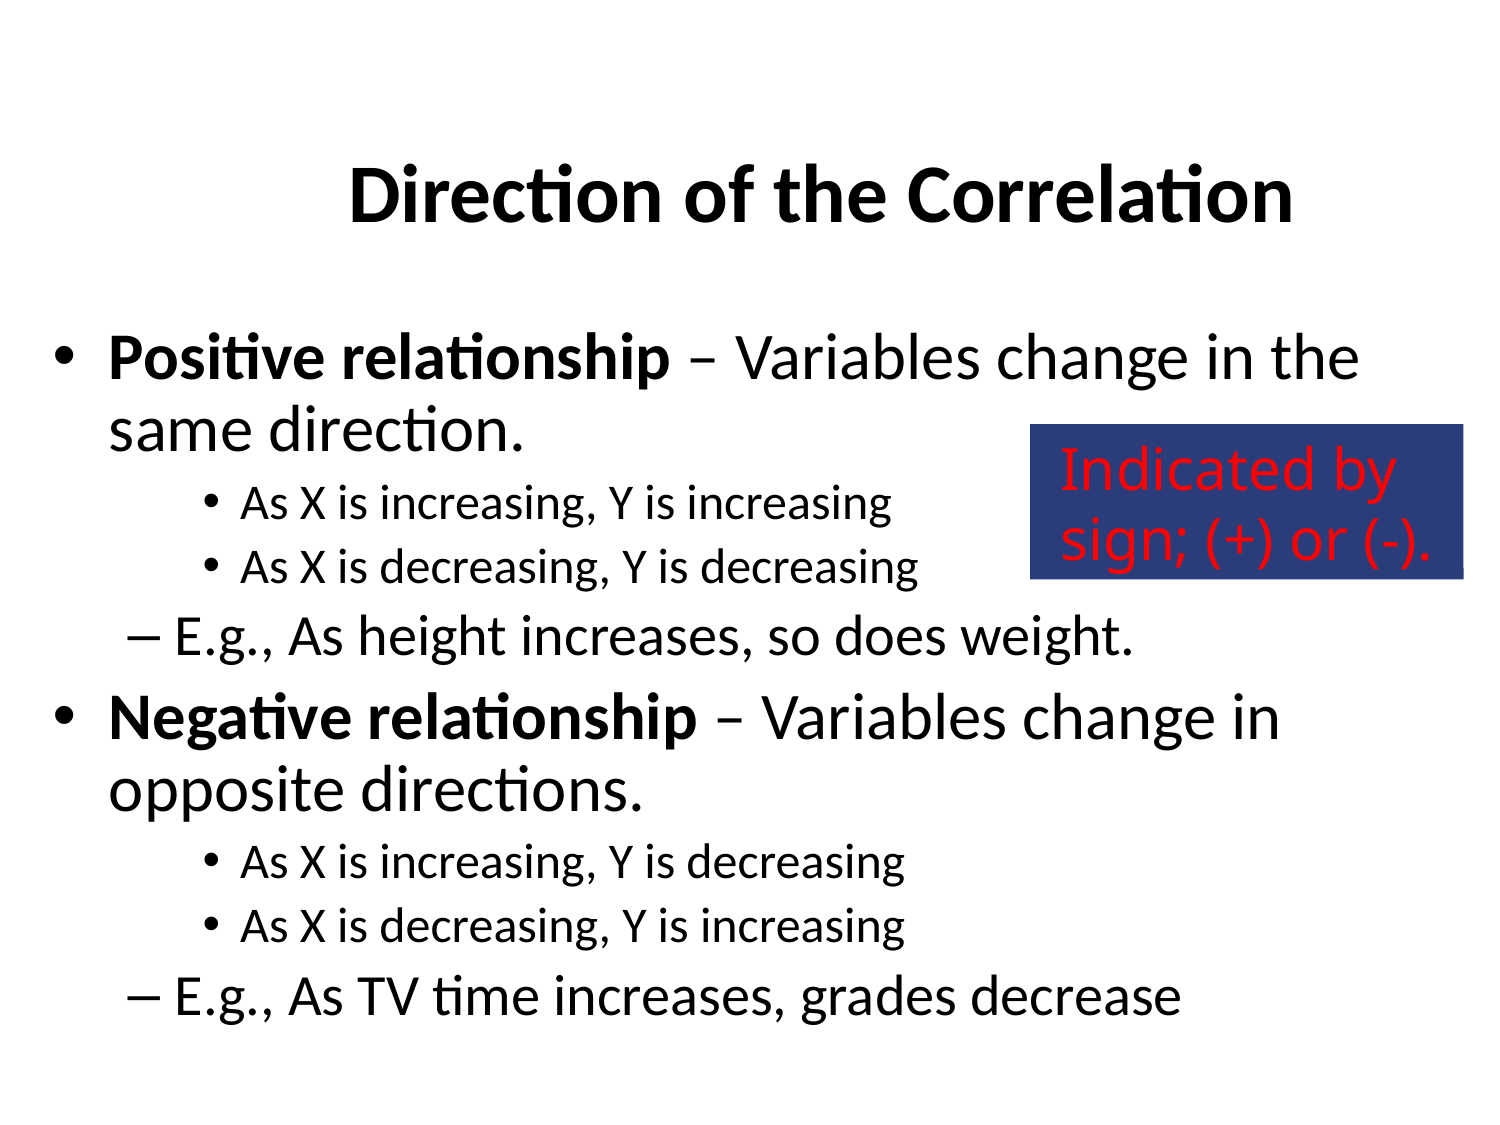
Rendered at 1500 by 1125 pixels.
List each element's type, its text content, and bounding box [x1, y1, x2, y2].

title Direction of the Correlation [174, 137, 1450, 250]
list Positive relationship – Variables change in the same direction. As X is increasing, Y is increasing As X is decreasing, Y is decreasing E.g., As height increases, so does weight. Negative relationship – Variables change in opposite directions. As X is increasing, Y is decreasing As X is decreasing, Y is increasing E.g., As TV time increases, grades decrease [37, 314, 1500, 1100]
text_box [1029, 423, 1464, 580]
